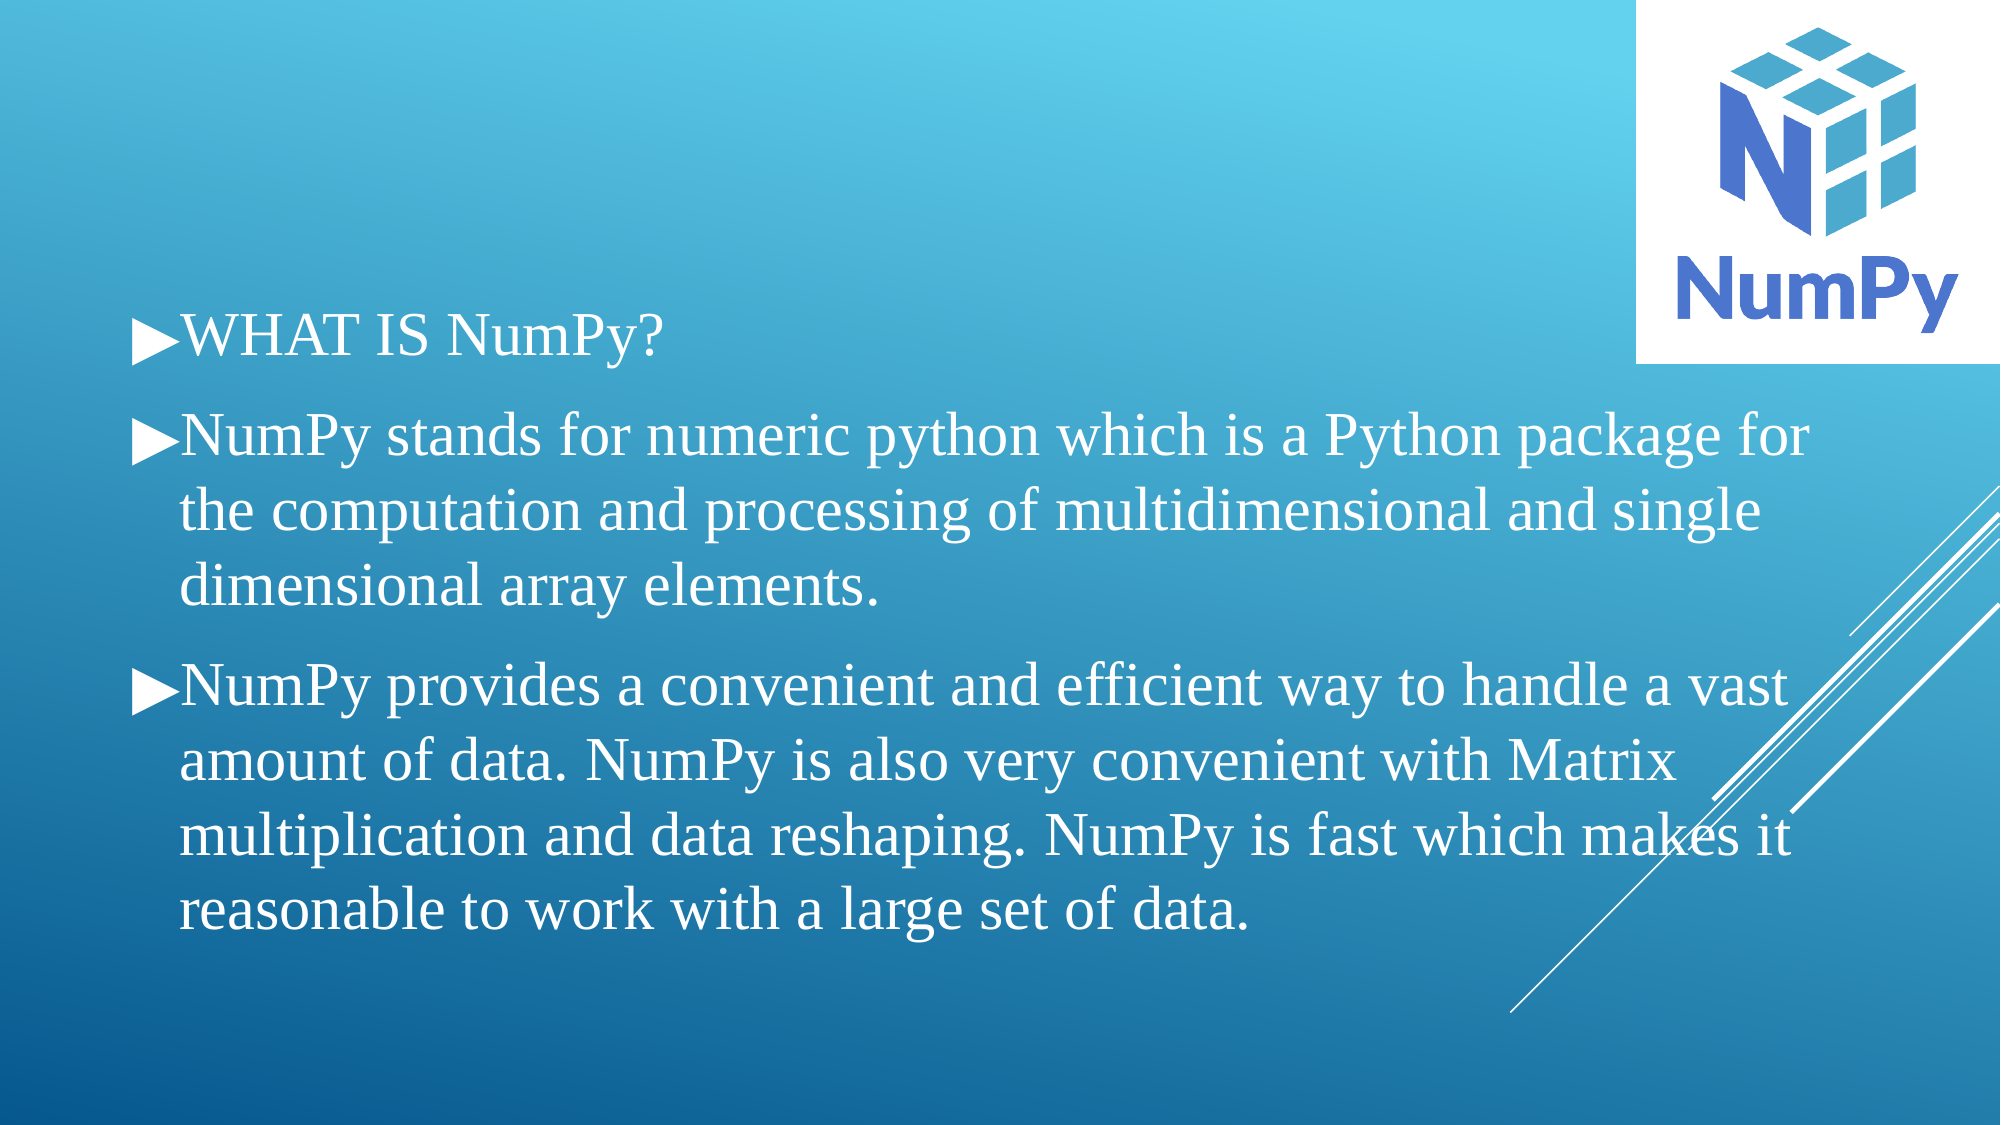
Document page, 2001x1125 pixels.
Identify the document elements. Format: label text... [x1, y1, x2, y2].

list WHAT IS NumPy? NumPy stands for numeric python which is a Python package for the computation and processing of multidimensional and single dimensional array elements. NumPy provides a convenient and efficient way to handle a vast amount of data. NumPy is also very convenient with Matrix multiplication and data reshaping. NumPy is fast which makes it reasonable to work with a large set of data. [117, 139, 1831, 1096]
picture [1636, 0, 2000, 364]
